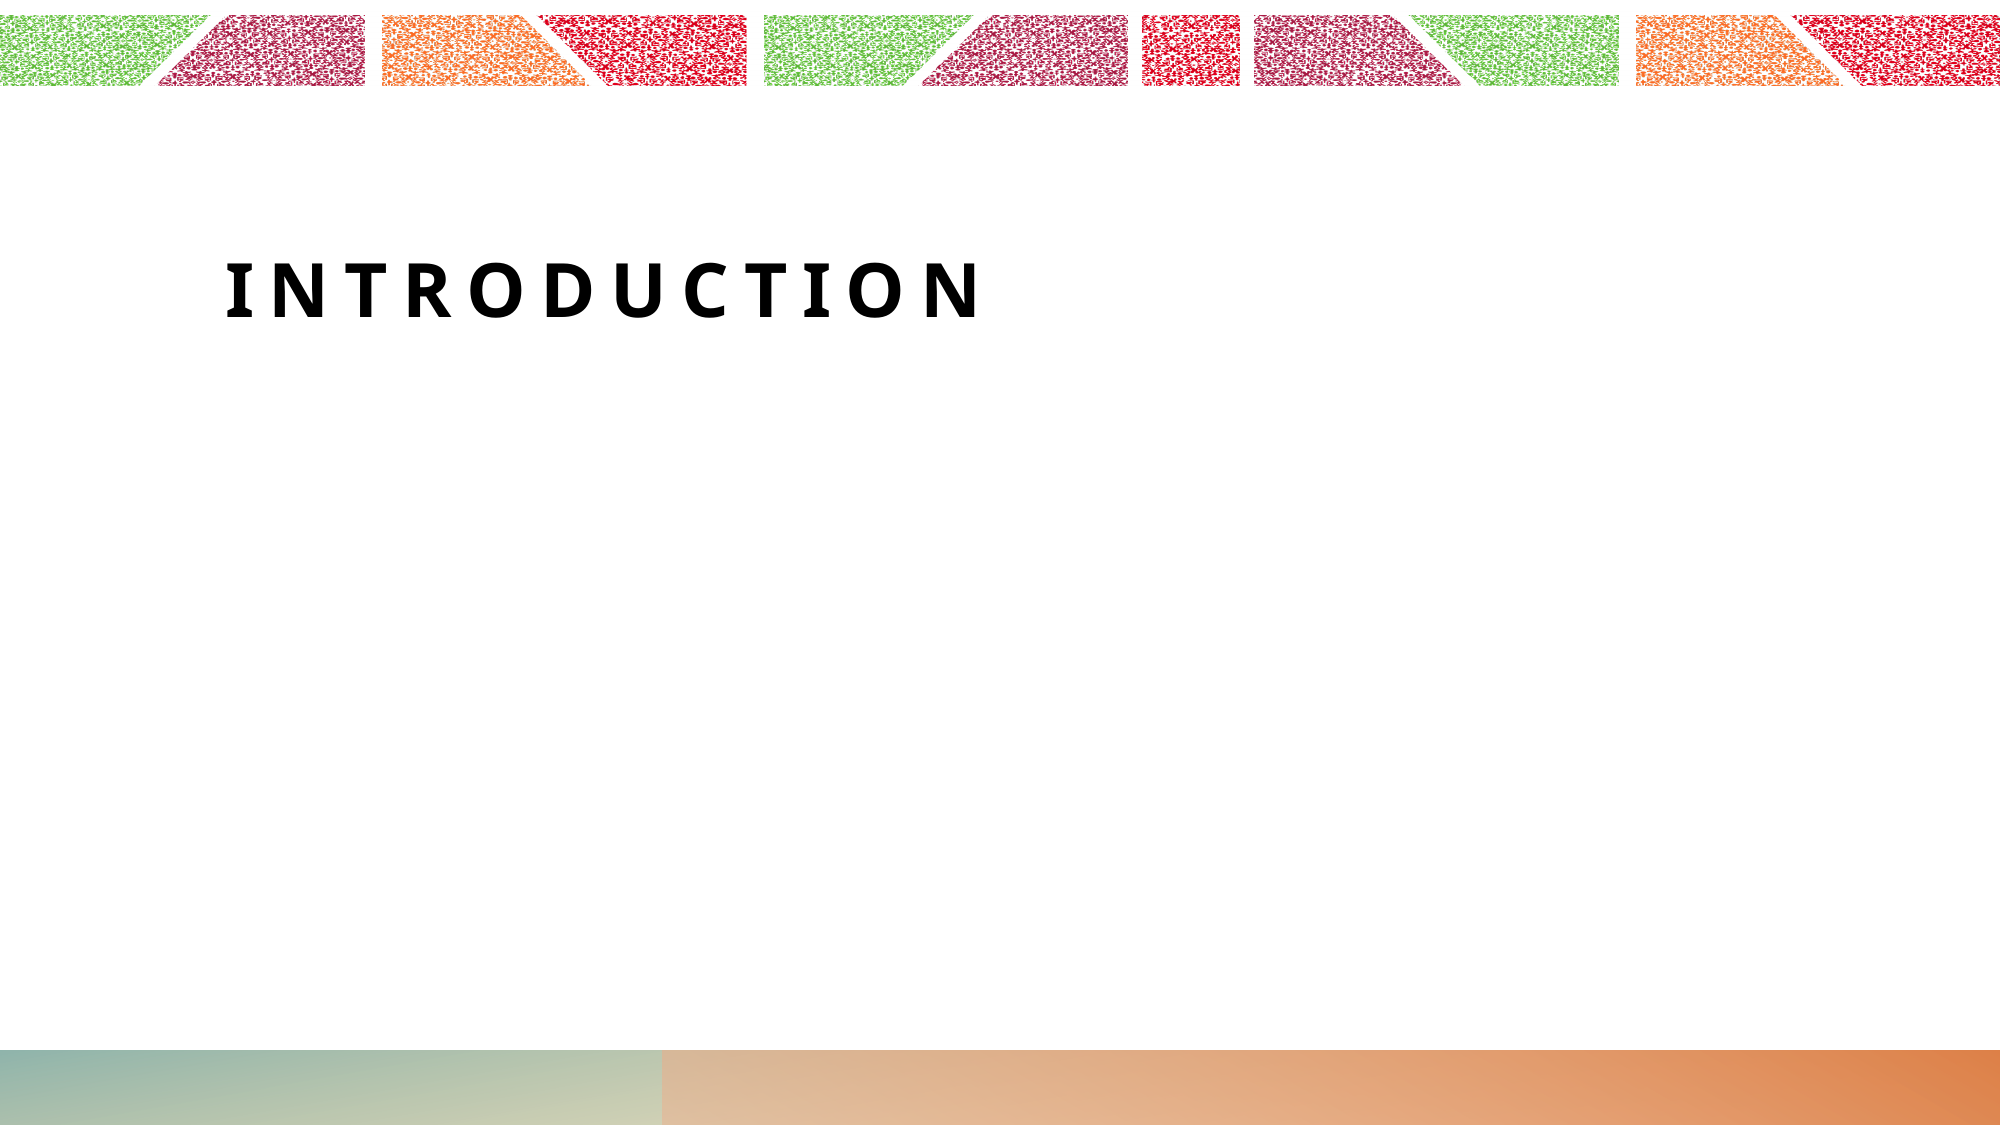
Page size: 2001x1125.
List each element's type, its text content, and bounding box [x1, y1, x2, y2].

picture [0, 9, 2000, 86]
title introduction [225, 130, 1905, 333]
